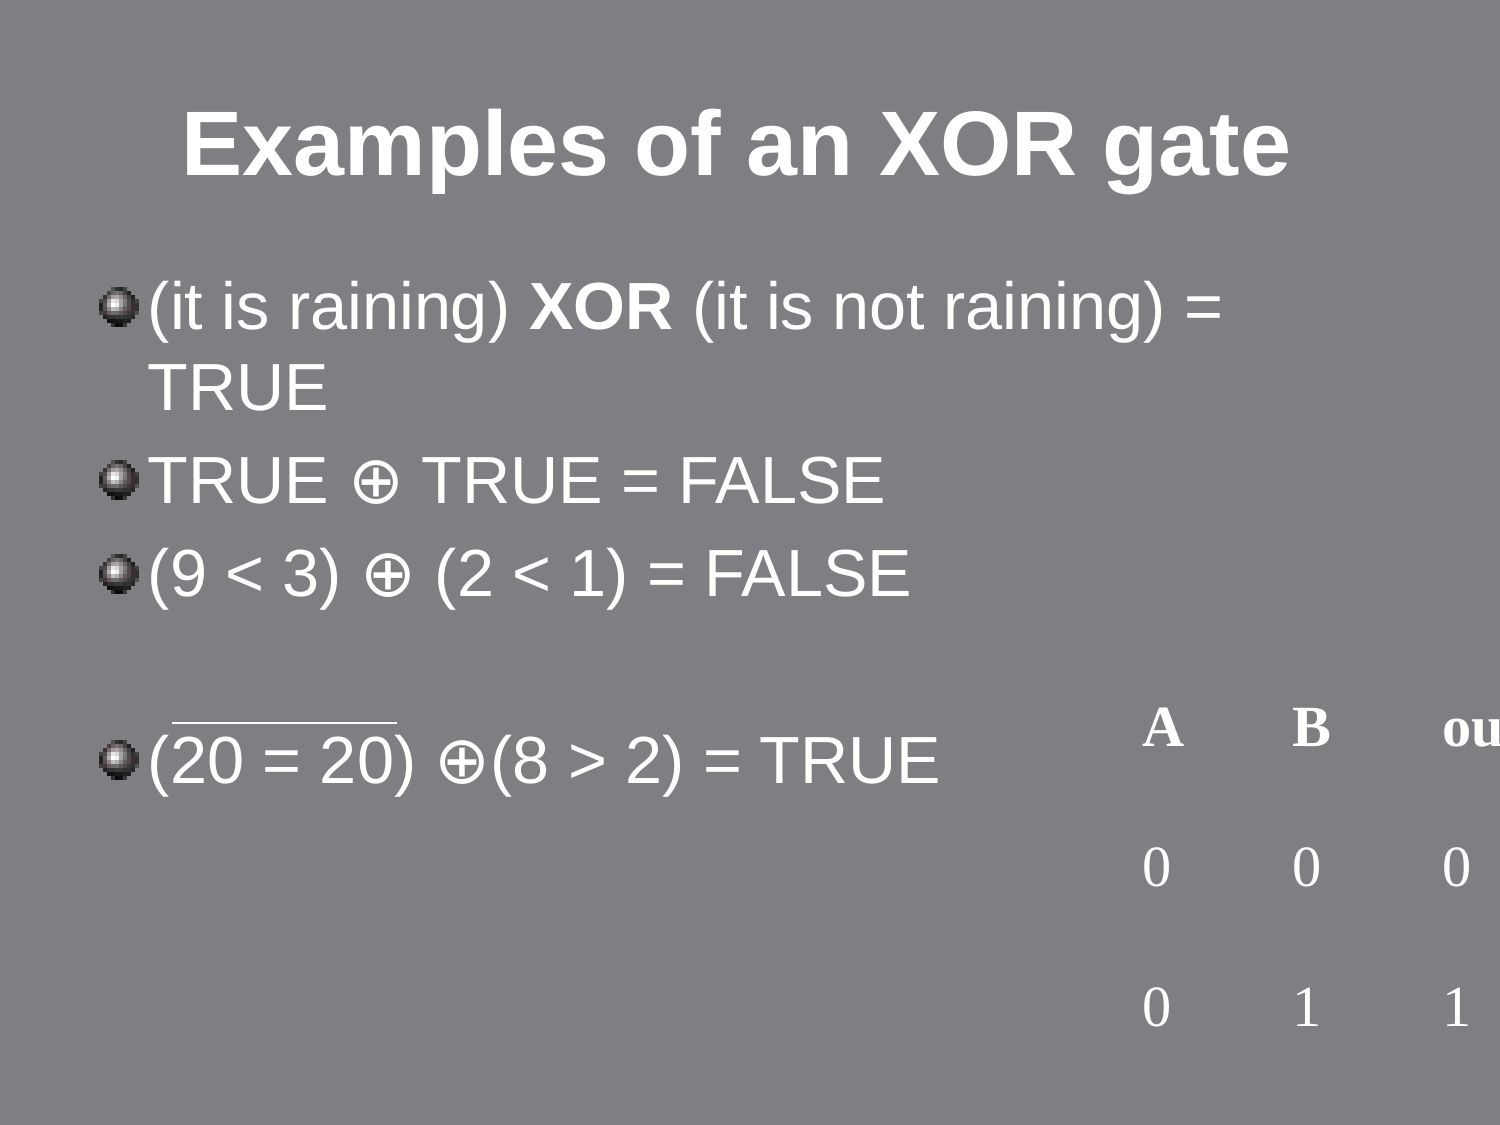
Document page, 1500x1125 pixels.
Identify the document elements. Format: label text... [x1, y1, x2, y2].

list (it is raining) XOR (it is not raining) = TRUE TRUE ⊕ TRUE = FALSE (9 < 3) ⊕ (2 < 1) = FALSE (20 = 20) ⊕(8 > 2) = TRUE [76, 255, 1427, 1000]
title Examples of an XOR gate [75, 45, 1425, 233]
picture [91, 453, 139, 500]
text_box A B out 0 0 0 0 1 1 1 0 1 1 1 0 [1127, 680, 1500, 1125]
picture [91, 279, 139, 327]
picture [91, 733, 139, 780]
picture [91, 546, 139, 594]
